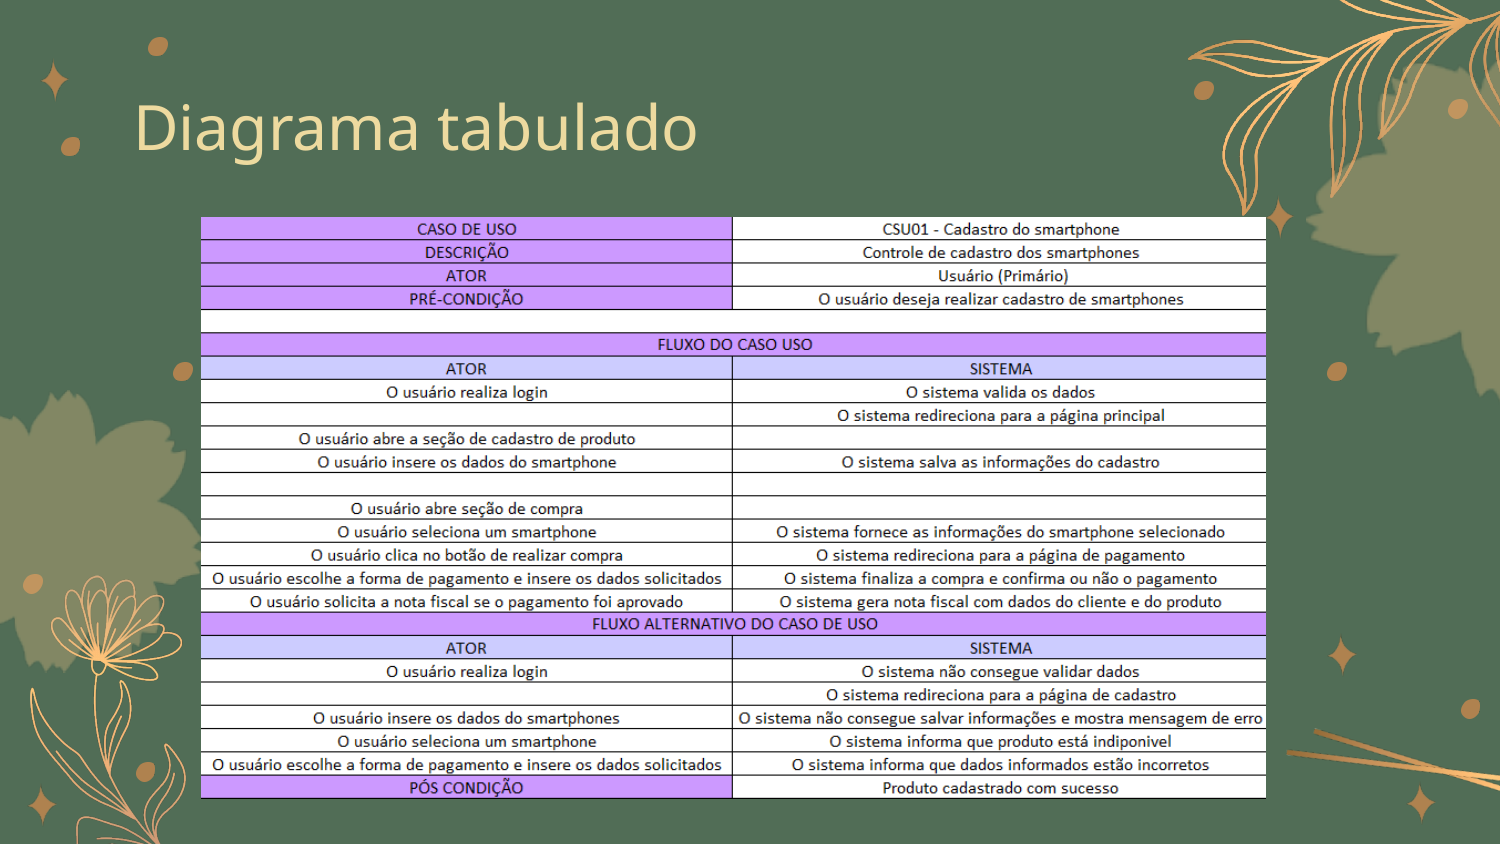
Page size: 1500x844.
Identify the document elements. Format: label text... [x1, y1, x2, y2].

picture [40, 58, 69, 102]
picture [1327, 632, 1357, 677]
picture [1194, 81, 1214, 101]
picture [1286, 708, 1500, 825]
picture [1461, 699, 1480, 719]
picture [148, 37, 168, 56]
picture [173, 362, 193, 382]
picture [0, 0, 1500, 844]
title Diagrama tabulado [118, 72, 1382, 167]
picture [61, 137, 80, 156]
